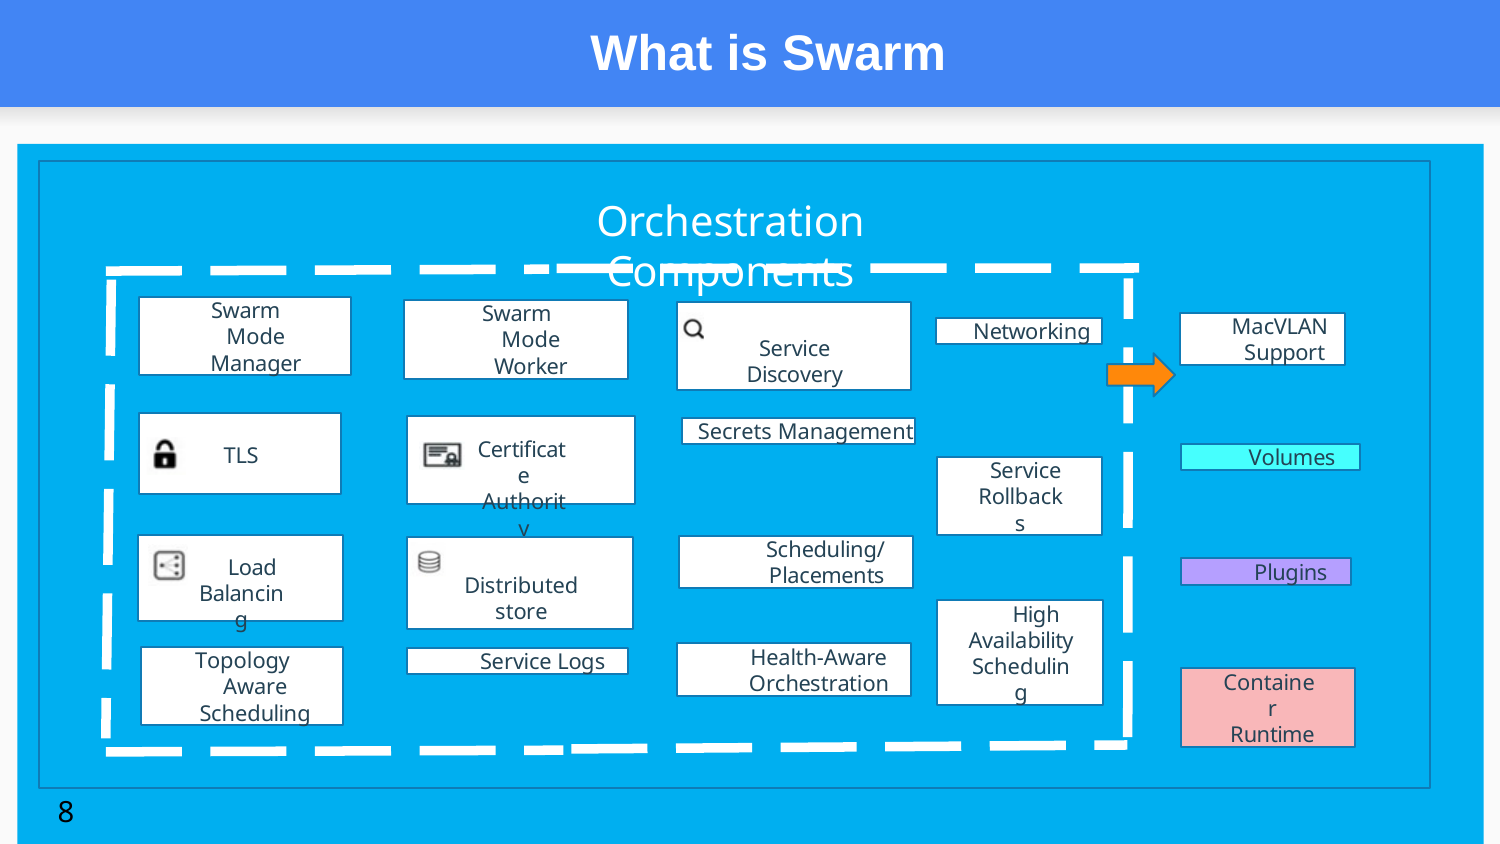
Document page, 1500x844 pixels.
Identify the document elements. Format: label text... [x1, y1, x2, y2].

text_box Distributed store [438, 571, 603, 624]
text_box [138, 534, 343, 622]
text_box [17, 143, 1484, 844]
text_box Swarm Mode Worker [403, 299, 629, 379]
text_box MacVLAN Support [1179, 312, 1346, 366]
text_box Orchestration Components [479, 195, 979, 295]
text_box Load Balancing [192, 553, 290, 632]
text_box [410, 542, 446, 577]
text_box [1107, 353, 1176, 397]
text_box [677, 302, 911, 390]
text_box 8 [48, 793, 80, 834]
text_box Plugins [1180, 558, 1351, 585]
text_box [678, 312, 704, 342]
text_box Service Logs [407, 648, 629, 675]
text_box [148, 544, 188, 586]
text_box [138, 413, 342, 495]
text_box Certificate Authority [470, 435, 572, 537]
text_box TLS [221, 442, 259, 469]
title What is Swarm [0, 0, 1500, 99]
text_box [407, 416, 635, 504]
text_box Volumes [1180, 443, 1361, 471]
text_box Secrets Management [681, 417, 916, 445]
text_box Swarm Mode Manager [138, 296, 352, 376]
text_box Container Runtime [1180, 668, 1356, 747]
text_box Service Discovery [708, 334, 879, 387]
text_box Topology Aware Scheduling [140, 646, 343, 726]
text_box [38, 161, 1431, 788]
text_box Networking [935, 317, 1102, 345]
text_box Scheduling/ Placements [679, 535, 913, 589]
text_box High Availability Scheduling [937, 600, 1104, 706]
text_box [407, 537, 634, 629]
text_box Service Rollbacks [937, 456, 1102, 536]
text_box [419, 441, 465, 470]
text_box Health-Aware Orchestration [677, 643, 911, 696]
text_box [146, 437, 186, 475]
